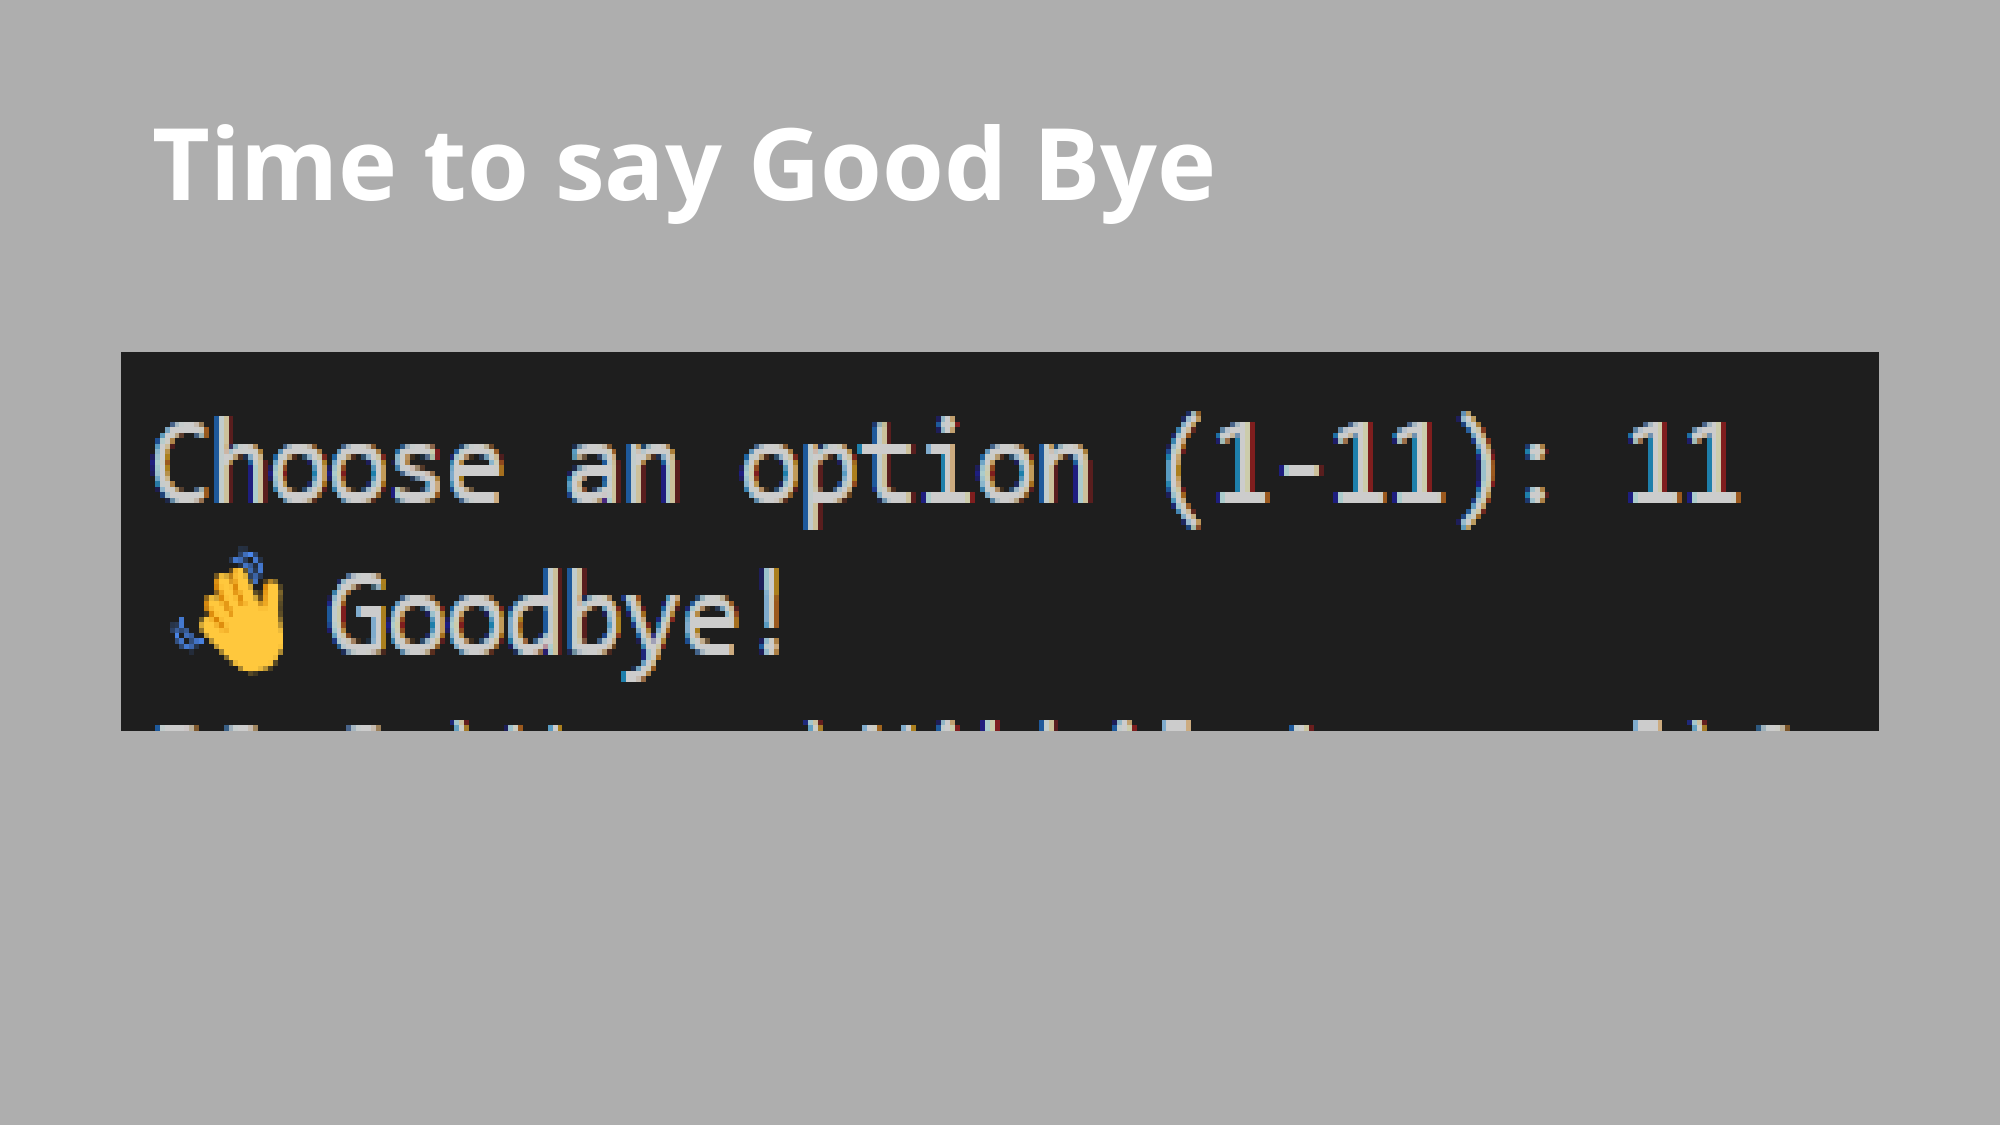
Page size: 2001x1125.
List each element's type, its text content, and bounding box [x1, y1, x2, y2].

title Time to say Good Bye [137, 59, 1863, 278]
picture [120, 352, 1880, 731]
